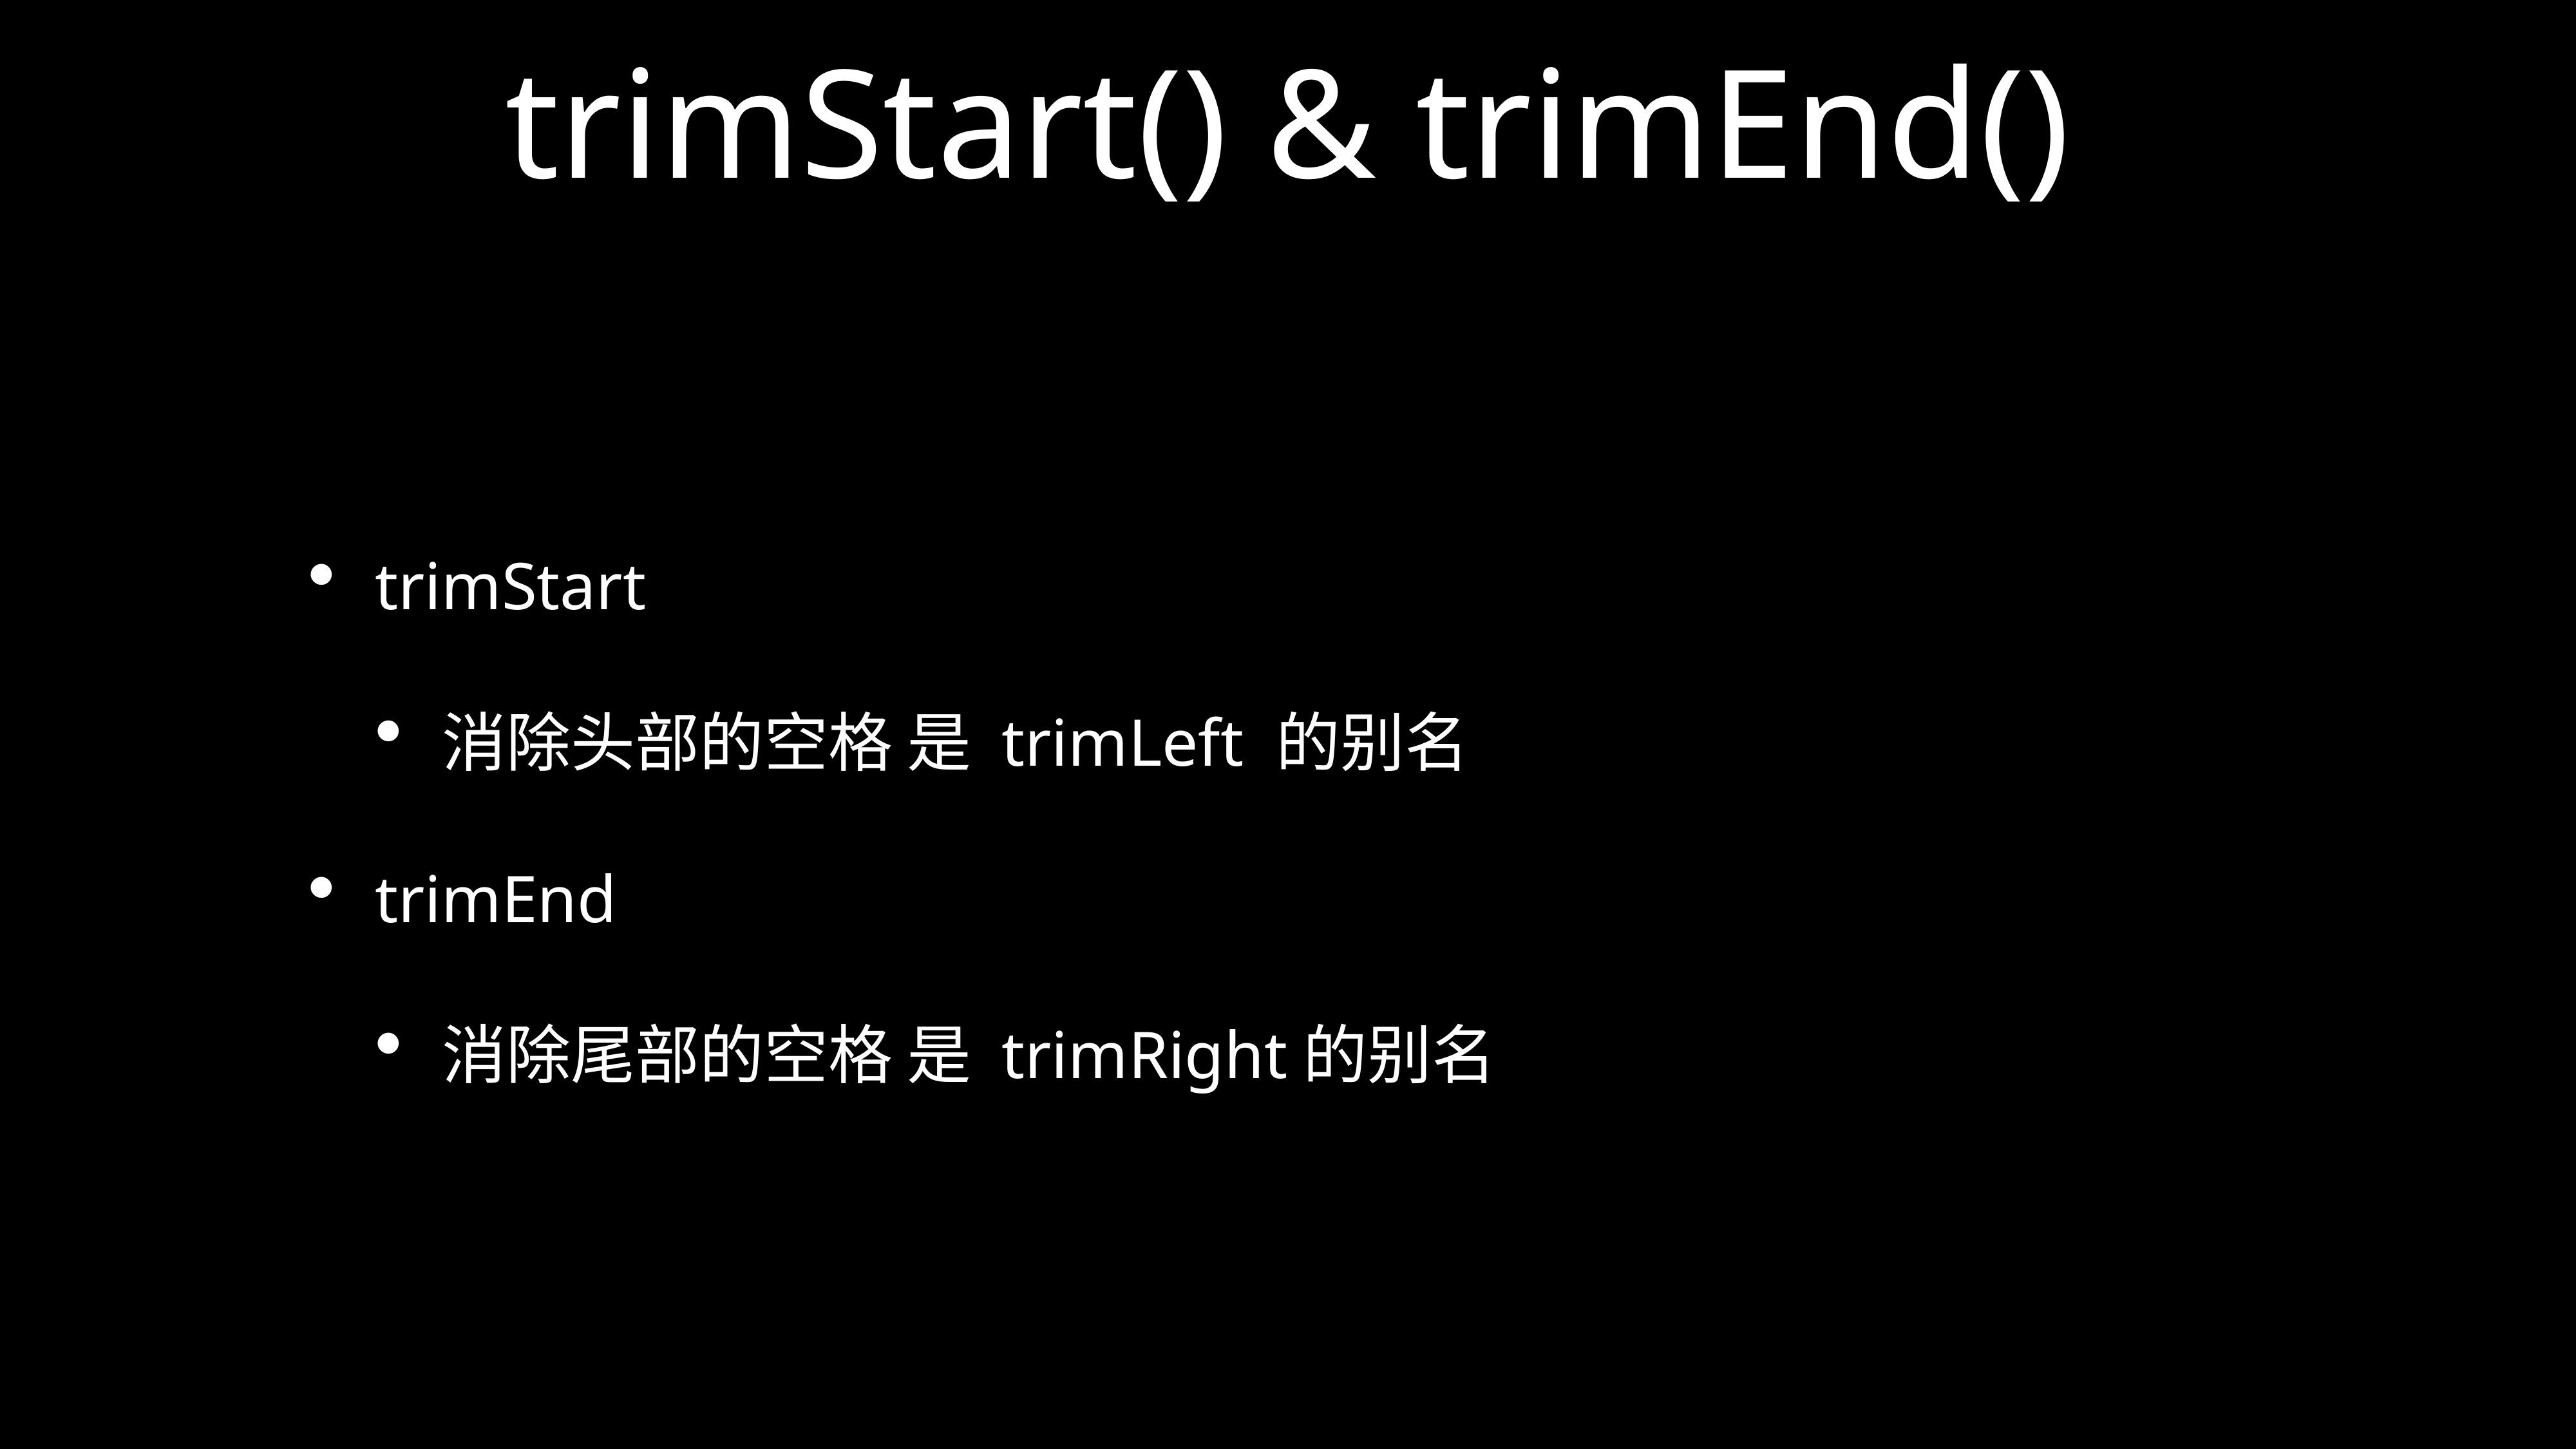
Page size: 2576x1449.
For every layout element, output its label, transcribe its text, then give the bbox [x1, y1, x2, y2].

list trimStart 消除头部的空格 是 trimLeft 的别名 trimEnd 消除尾部的空格 是 trimRight的别名 [302, 327, 2523, 1310]
title trimStart() & trimEnd() [178, 0, 2398, 240]
